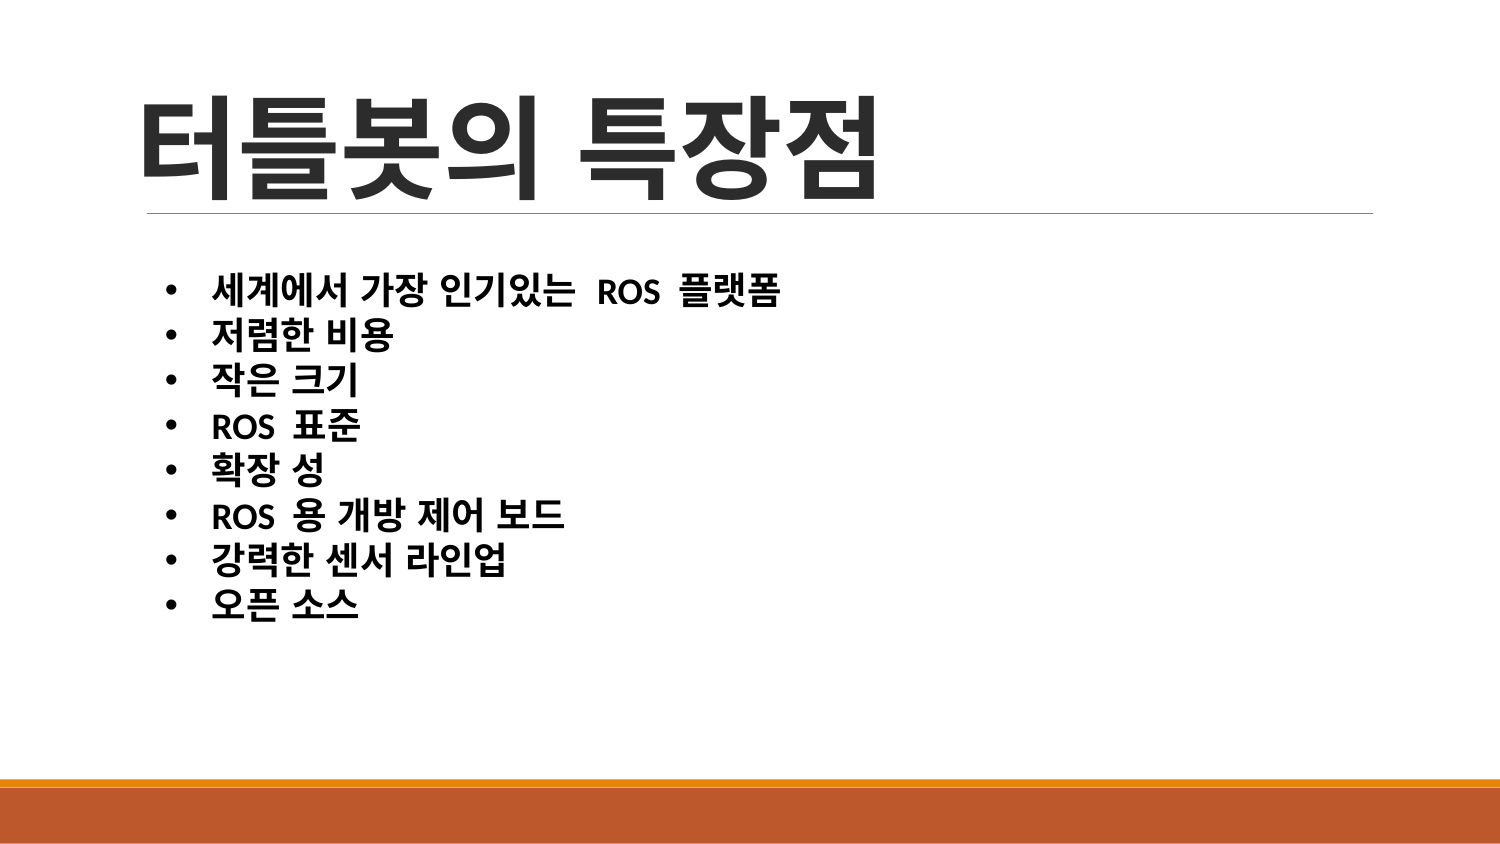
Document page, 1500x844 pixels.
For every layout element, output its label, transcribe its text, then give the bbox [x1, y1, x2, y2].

title 터틀봇의 특장점 [135, 35, 1373, 214]
text_box 세계에서 가장 인기있는 ROS 플랫폼 저렴한 비용 작은 크기 ROS 표준 확장 성 ROS 용 개방 제어 보드 강력한 센서 라인업 오픈 소스 [150, 259, 1373, 635]
